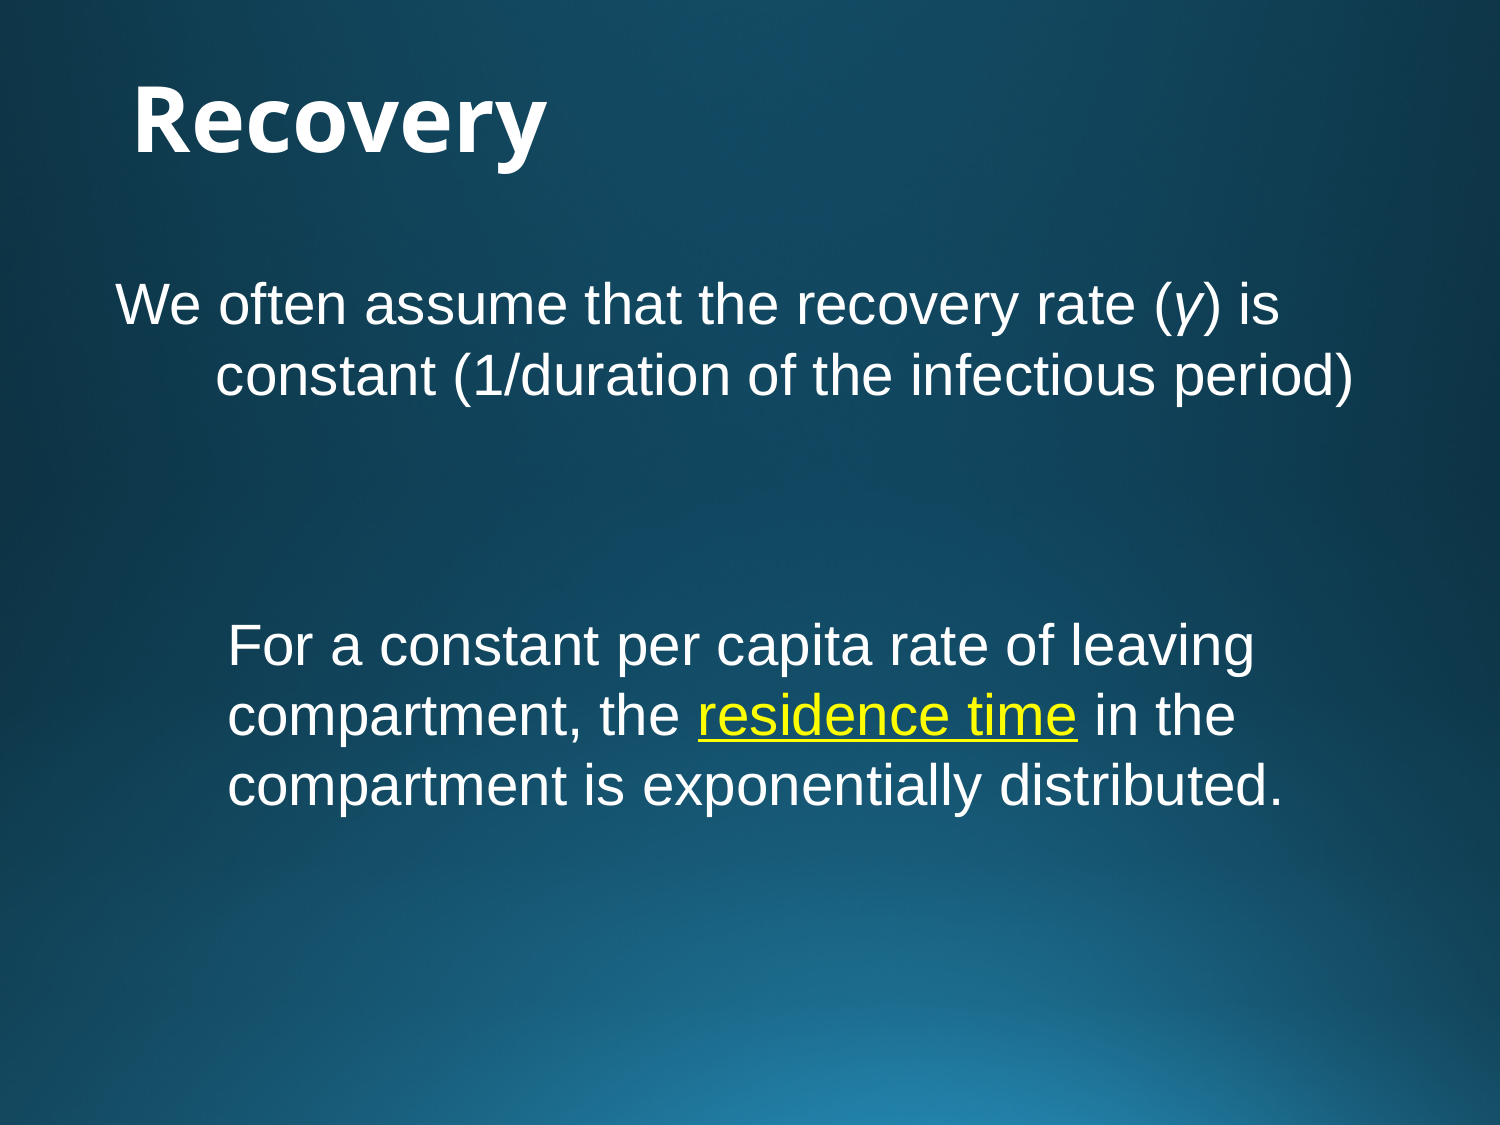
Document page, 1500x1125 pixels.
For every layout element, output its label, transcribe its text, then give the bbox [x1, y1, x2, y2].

text_box We often assume that the recovery rate (γ) is constant (1/duration of the infectious period) [101, 259, 1414, 559]
text_box For a constant per capita rate of leaving compartment, the residence time in the compartment is exponentially distributed. [212, 600, 1500, 825]
picture [0, 0, 1500, 1125]
title Recovery [115, 14, 1410, 232]
